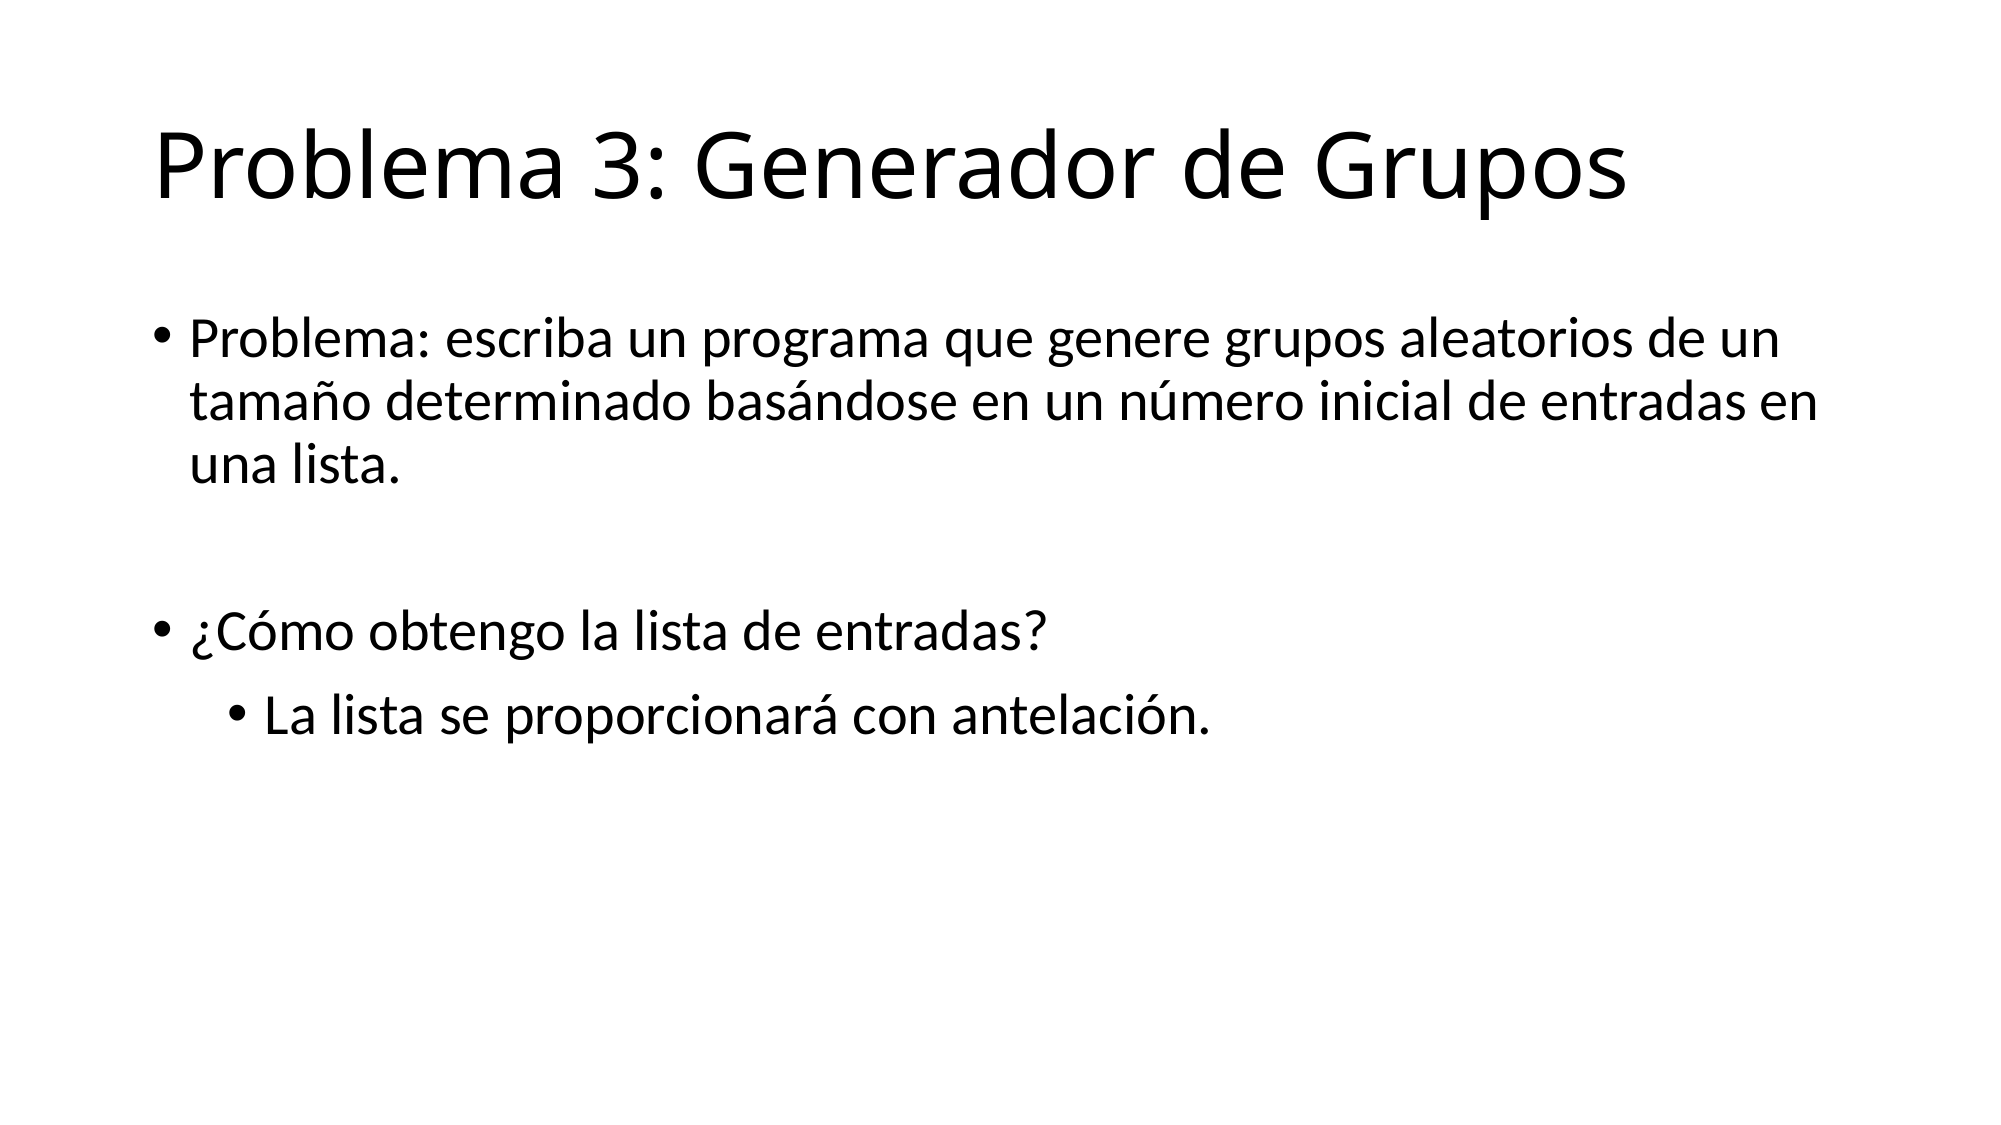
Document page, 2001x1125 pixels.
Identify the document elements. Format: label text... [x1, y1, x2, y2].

title Problema 3: Generador de Grupos [137, 59, 1863, 278]
list Problema: escriba un programa que genere grupos aleatorios de un tamaño determinado basándose en un número inicial de entradas en una lista. ¿Cómo obtengo la lista de entradas? La lista se proporcionará con antelación. [137, 299, 1863, 1014]
